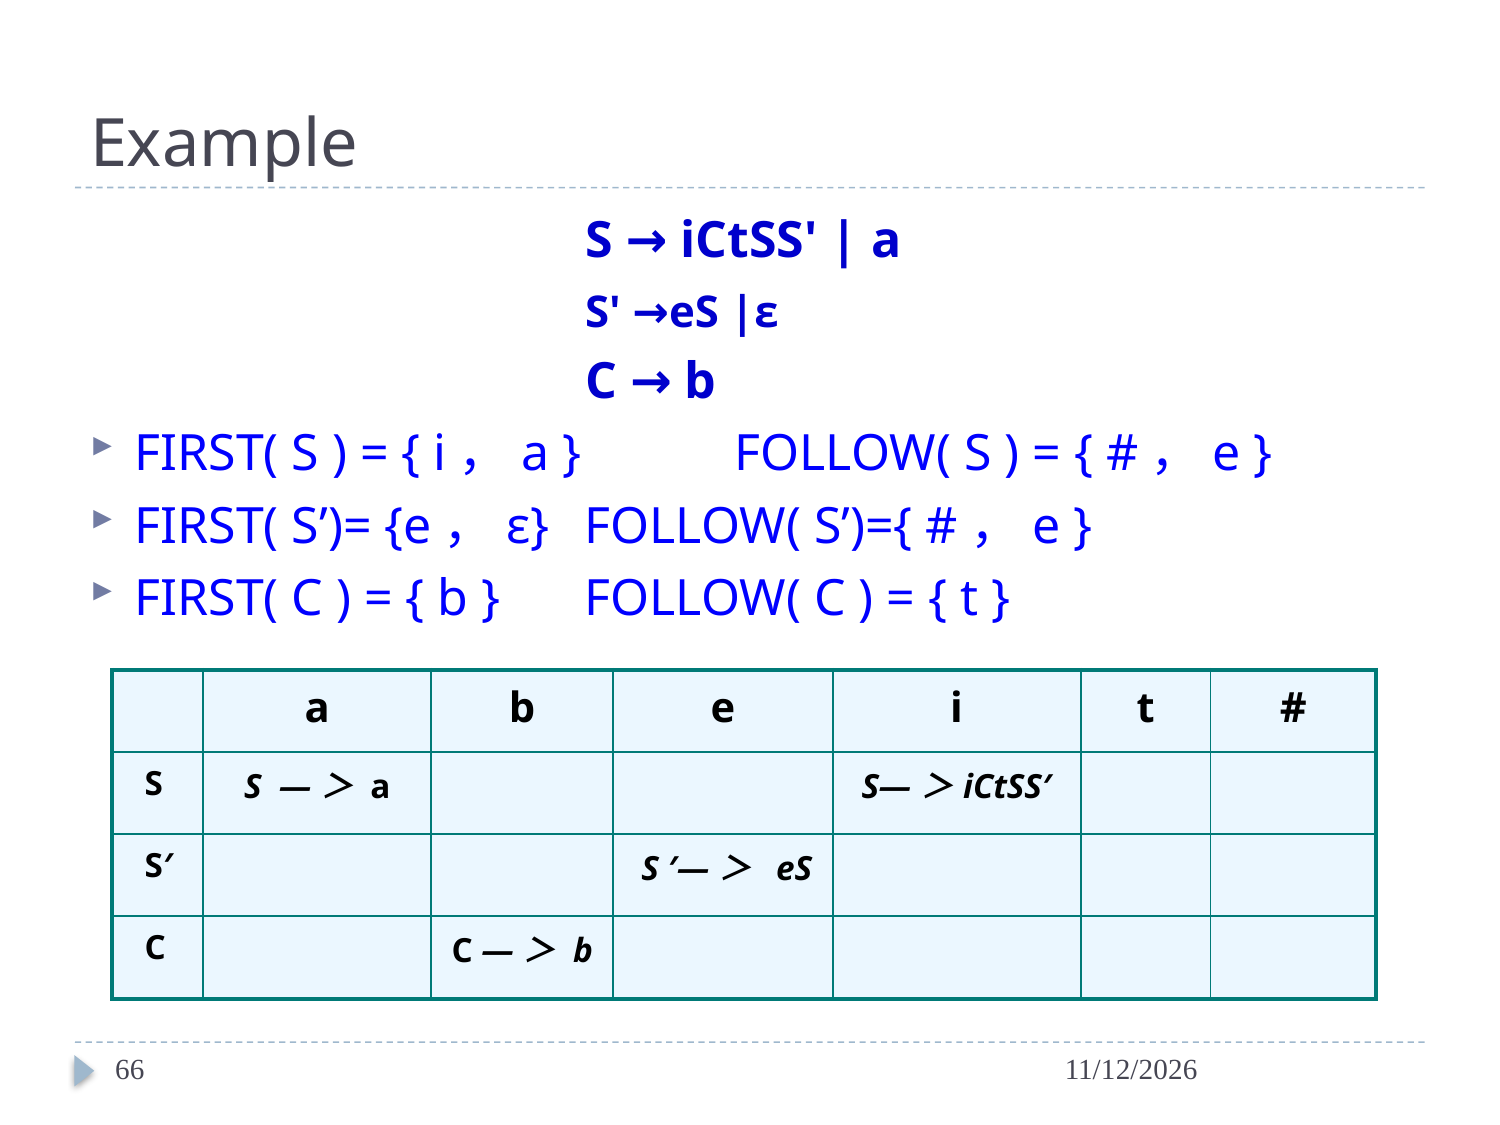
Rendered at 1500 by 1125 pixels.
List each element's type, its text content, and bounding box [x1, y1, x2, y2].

table_header a [204, 672, 430, 751]
table_cell S ′—＞ eS [614, 835, 832, 915]
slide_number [1050, 1042, 1426, 1103]
table_cell C —＞ b [432, 917, 612, 997]
table_cell [1211, 835, 1374, 915]
table_header i [834, 672, 1080, 751]
table_cell S′ [114, 835, 202, 915]
table_header e [614, 672, 832, 751]
table_cell S—＞iCtSS′ [834, 753, 1080, 833]
table_header b [432, 672, 612, 751]
list S → iCtSS' | a S' →eS |ε C → b FIRST( S ) = { i，a } FOLLOW( S ) = { #，e } FIRST( S’)= {e，ε} FOLLOW( S’)={ #，e } FIRST( C ) = { b } FOLLOW( C ) = { t } [74, 199, 1426, 646]
table_cell [204, 835, 430, 915]
table_cell [1082, 835, 1210, 915]
table_cell [1082, 753, 1210, 833]
table_cell [1211, 753, 1374, 833]
slide_number 66 [100, 1042, 426, 1103]
table_header t [1082, 672, 1210, 751]
table_cell C [114, 917, 202, 997]
table_cell [614, 917, 832, 997]
table_cell S —＞ a [204, 753, 430, 833]
table_cell [834, 917, 1080, 997]
table_cell [432, 835, 612, 915]
table_cell S [114, 753, 202, 833]
table_cell [204, 917, 430, 997]
table_cell [1082, 917, 1210, 997]
table_header # [1211, 672, 1374, 751]
table_cell [1211, 917, 1374, 997]
title Example [74, 24, 1426, 188]
table_cell [614, 753, 832, 833]
table_cell [432, 753, 612, 833]
table_cell [834, 835, 1080, 915]
table_header [114, 672, 202, 751]
